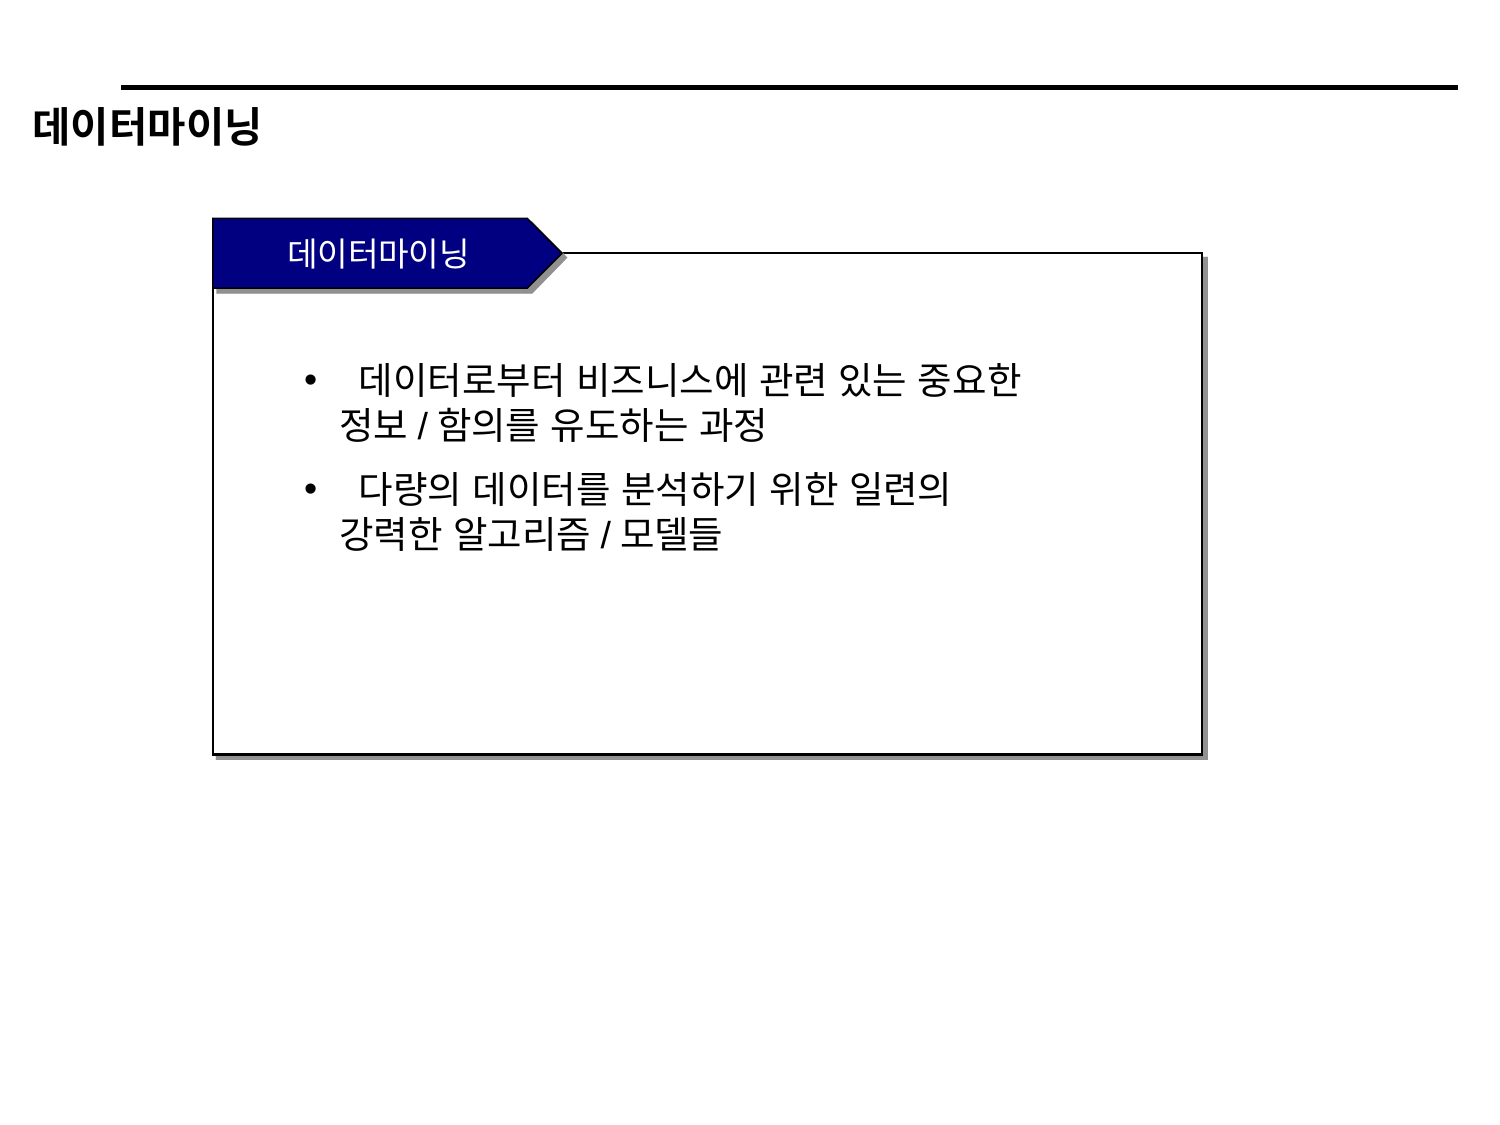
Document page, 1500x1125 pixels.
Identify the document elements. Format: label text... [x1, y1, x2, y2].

title 데이터마이닝 [17, 93, 1407, 159]
text_box 데이터마이닝 [212, 218, 562, 289]
text_box 데이터로부터 비즈니스에 관련 있는 중요한 정보/함의를 유도하는 과정 다량의 데이터를 분석하기 위한 일련의 강력한 알고리즘/모델들 [289, 349, 1072, 564]
text_box [212, 253, 1203, 755]
